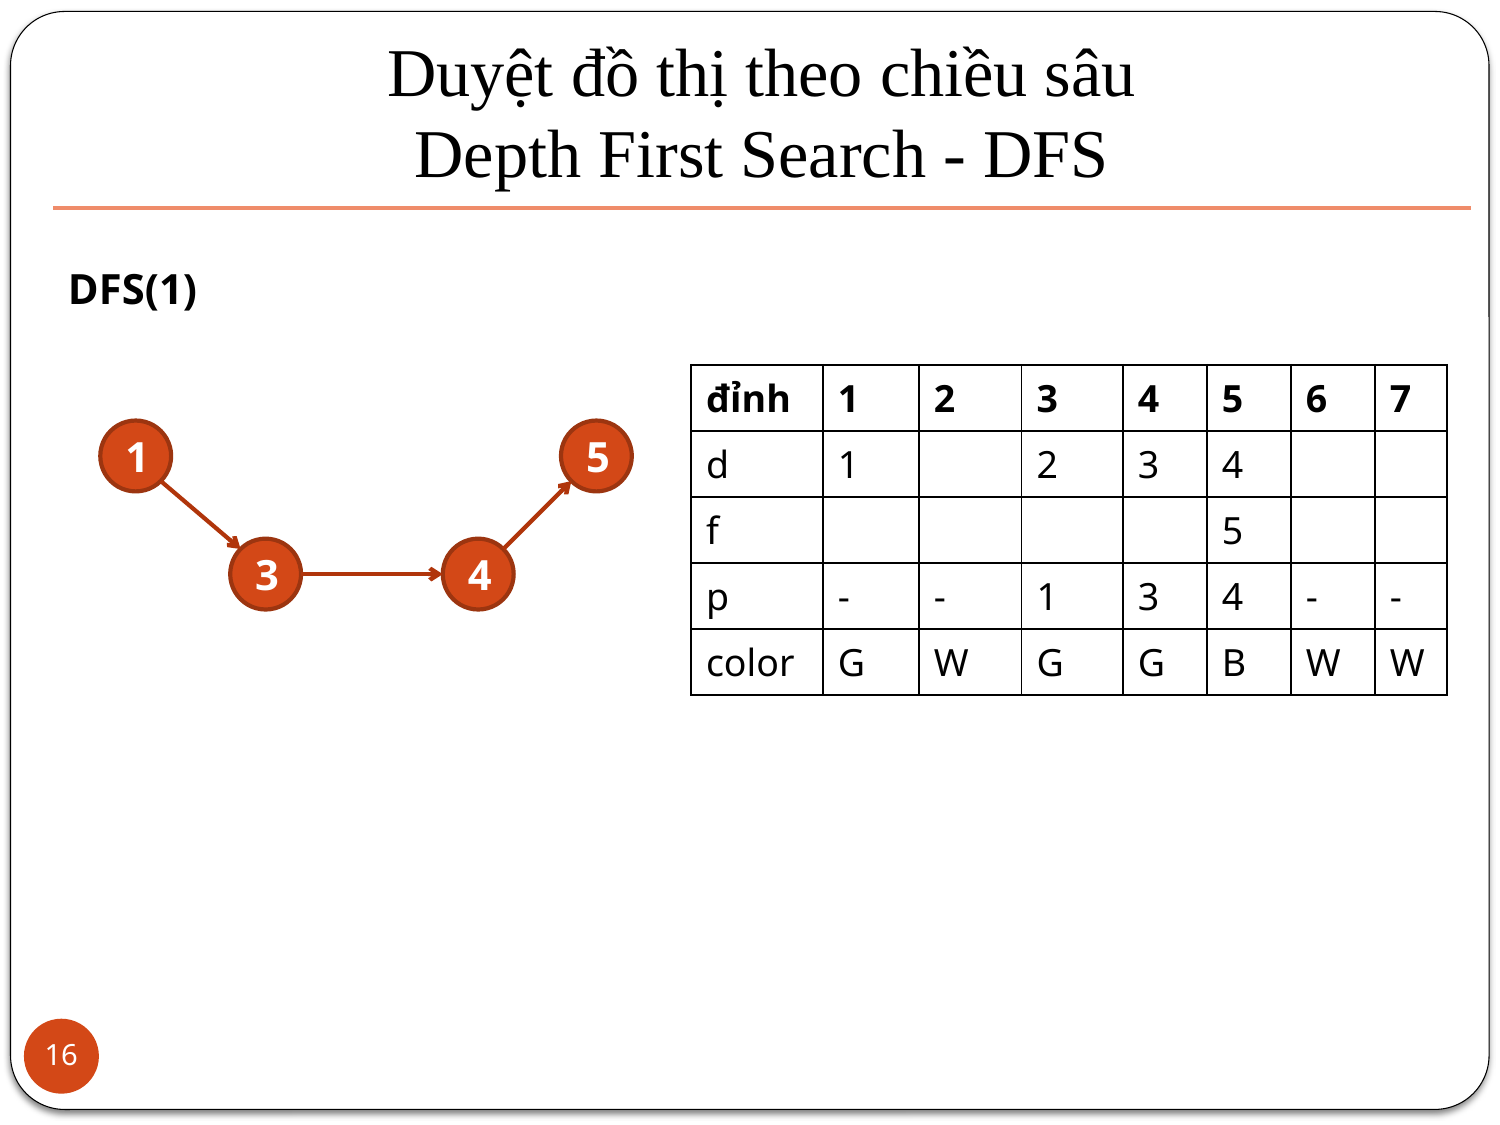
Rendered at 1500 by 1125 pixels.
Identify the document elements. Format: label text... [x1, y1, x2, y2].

table_cell W [920, 630, 1021, 694]
table_cell [1376, 498, 1446, 562]
table_header 6 [1292, 366, 1374, 430]
table_cell 4 [1208, 564, 1290, 628]
table_header 5 [1208, 366, 1290, 430]
title Duyệt đồ thị theo chiều sâu Depth First Search - DFS [53, 19, 1471, 206]
table_cell [920, 432, 1021, 496]
table_cell - [920, 564, 1021, 628]
table_cell - [1292, 564, 1374, 628]
table_cell [1292, 432, 1374, 496]
text_box 1 [99, 419, 173, 493]
text_box DFS(1) [53, 255, 432, 321]
table_cell G [1124, 630, 1206, 694]
table_cell d [692, 432, 822, 496]
table_cell 3 [1124, 432, 1206, 496]
table_cell G [824, 630, 918, 694]
table_header đỉnh [692, 366, 822, 430]
table_header 1 [824, 366, 918, 430]
table_header 4 [1124, 366, 1206, 430]
table_cell 1 [1022, 564, 1122, 628]
table_cell - [824, 564, 918, 628]
table_header 2 [920, 366, 1021, 430]
table_cell 3 [1124, 564, 1206, 628]
table_cell [1124, 498, 1206, 562]
table_header 7 [1376, 366, 1446, 430]
table_header 3 [1022, 366, 1122, 430]
table_cell [1022, 498, 1122, 562]
table_cell 1 [824, 432, 918, 496]
table_cell 5 [1208, 498, 1290, 562]
table_cell [1376, 432, 1446, 496]
table_cell [824, 498, 918, 562]
table_cell G [1022, 630, 1122, 694]
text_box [160, 480, 241, 550]
text_box 5 [559, 419, 633, 493]
table_cell W [1292, 630, 1374, 694]
slide_number 16 [23, 1018, 99, 1094]
table_cell - [1376, 564, 1446, 628]
table_cell [1292, 498, 1374, 562]
text_box 3 [229, 537, 302, 611]
text_box 4 [441, 537, 515, 611]
table_cell [920, 498, 1021, 562]
table_cell 4 [1208, 432, 1290, 496]
table_cell 2 [1022, 432, 1122, 496]
table_cell B [1208, 630, 1290, 694]
table_cell f [692, 498, 822, 562]
table_cell color [692, 630, 822, 694]
table_cell p [692, 564, 822, 628]
table_cell W [1376, 630, 1446, 694]
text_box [503, 480, 572, 550]
